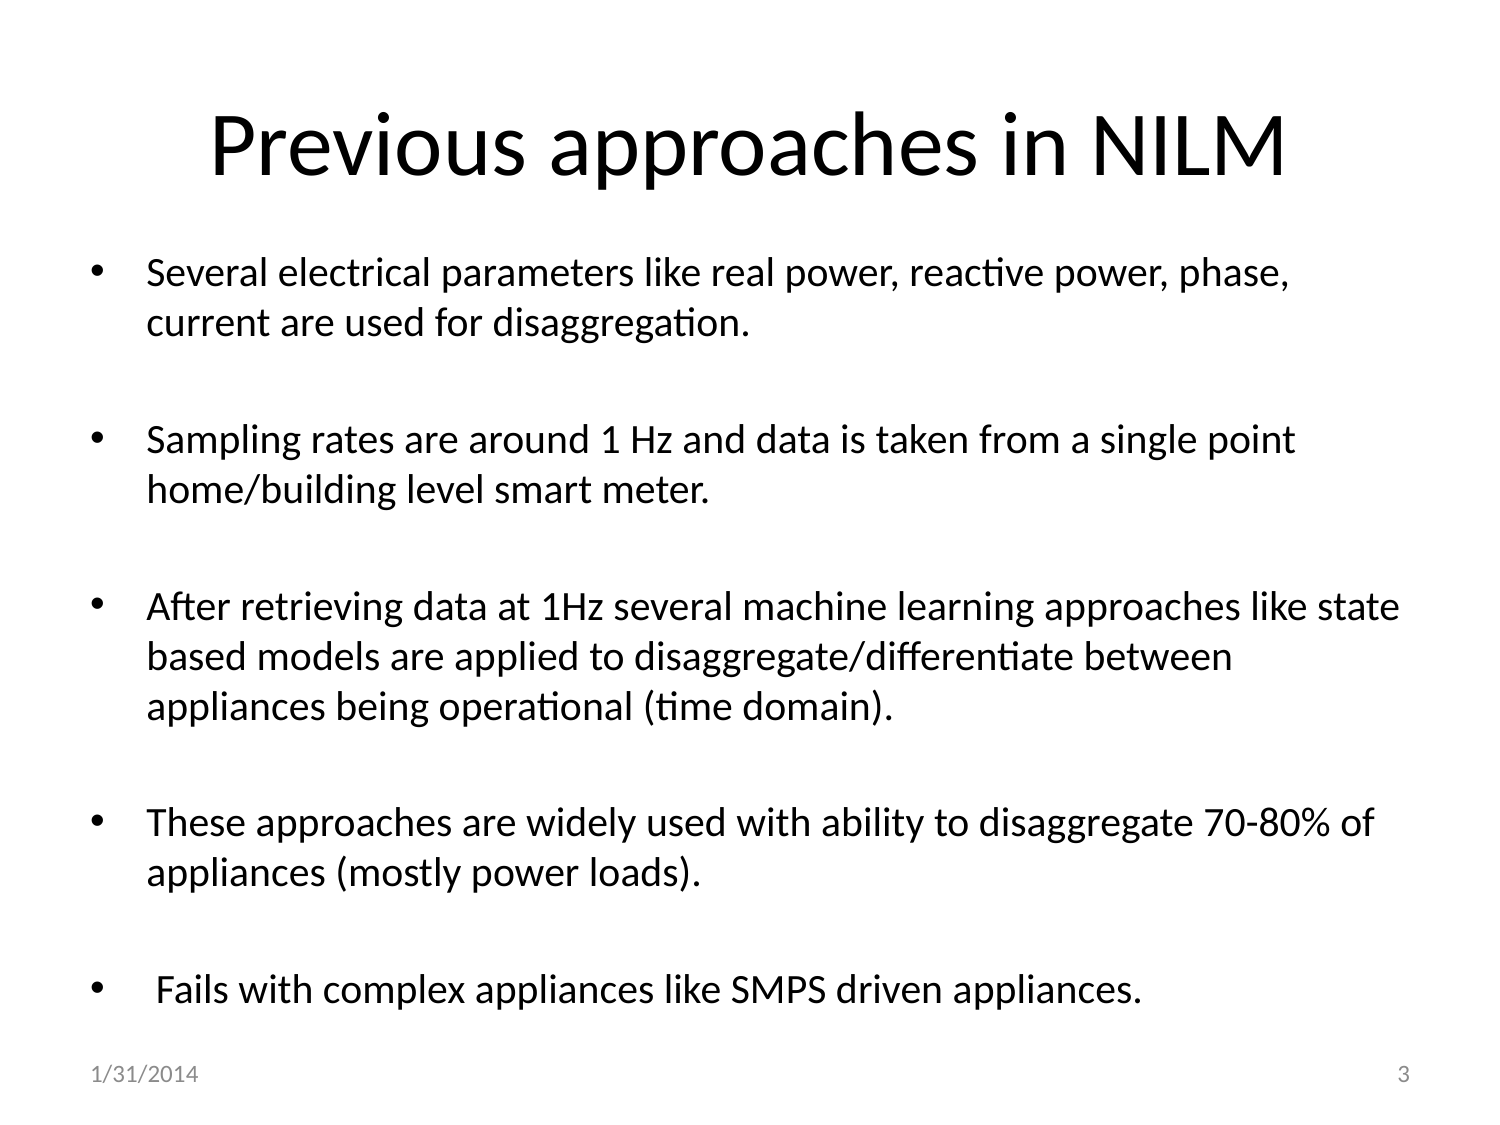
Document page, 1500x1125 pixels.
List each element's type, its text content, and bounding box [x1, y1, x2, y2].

title Previous approaches in NILM [75, 45, 1425, 233]
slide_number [75, 1042, 425, 1103]
list Several electrical parameters like real power, reactive power, phase, current are used for disaggregation. Sampling rates are around 1 Hz and data is taken from a single point home/building level smart meter. After retrieving data at 1Hz several machine learning approaches like state based models are applied to disaggregate/differentiate between appliances being operational (time domain). These approaches are widely used with ability to disaggregate 70-80% of appliances (mostly power loads). Fails with complex appliances like SMPS driven appliances. [75, 237, 1425, 1013]
slide_number 3 [1074, 1042, 1425, 1103]
